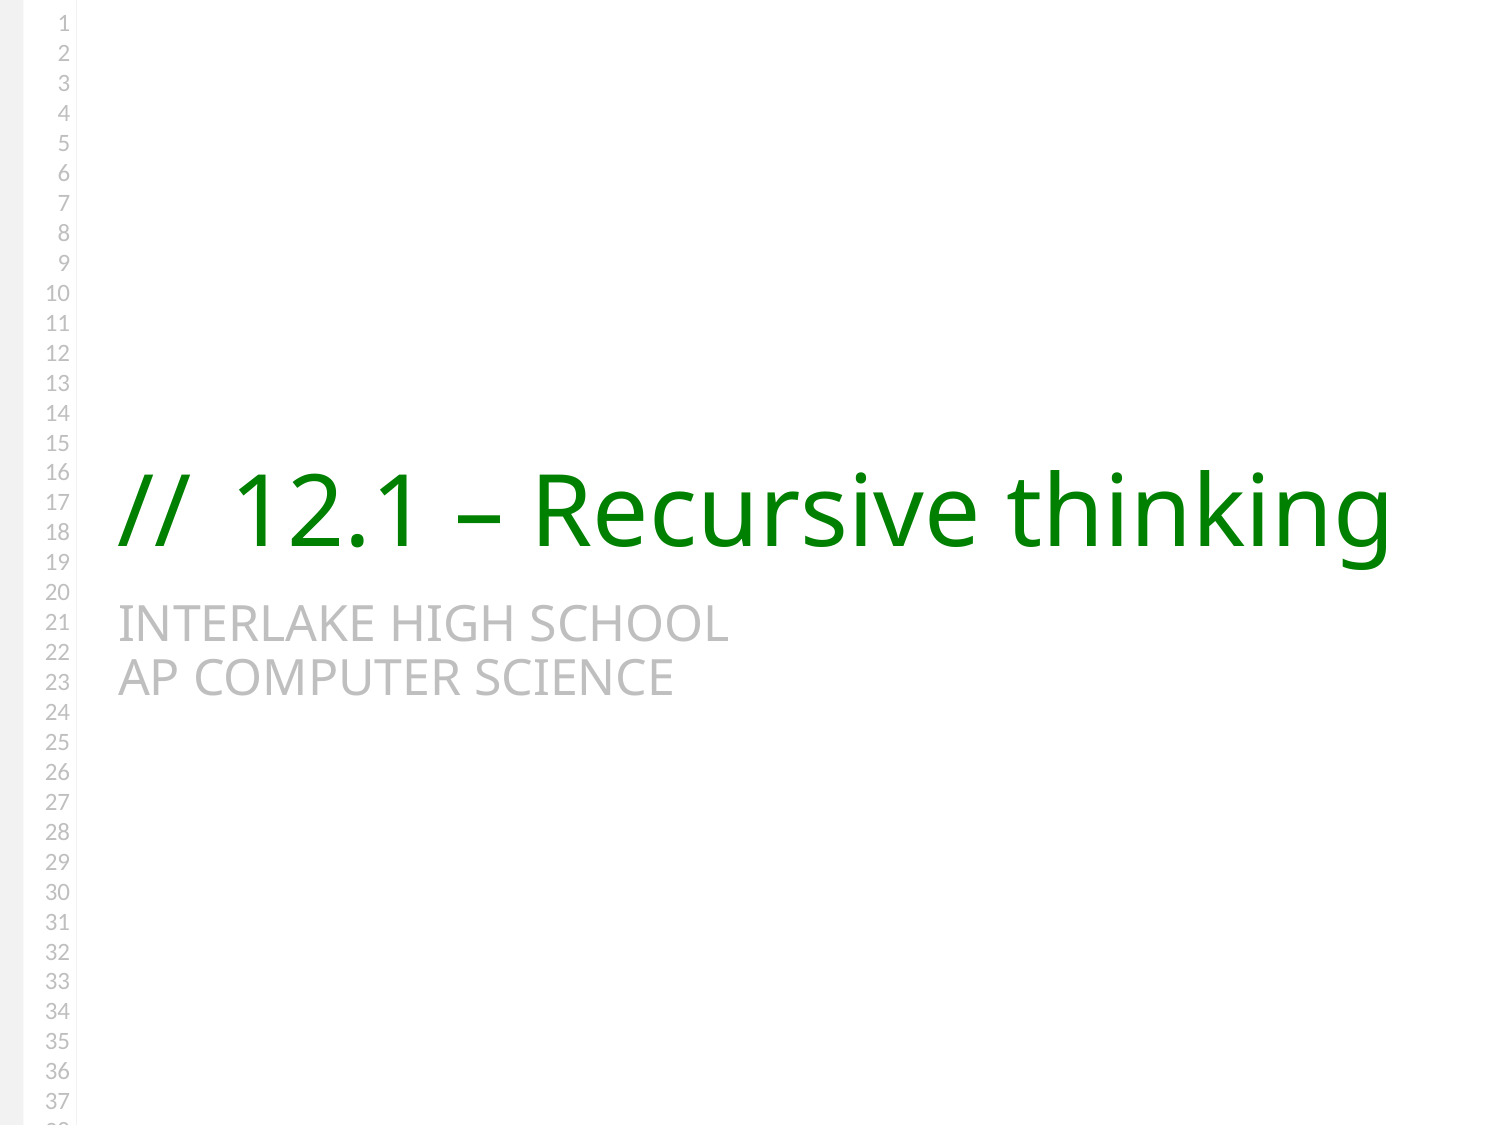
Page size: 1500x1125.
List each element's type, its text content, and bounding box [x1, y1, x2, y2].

title 12.1 – Recursive thinking [215, 429, 1434, 576]
subtitle Interlake High School AP Computer Science [103, 590, 1434, 863]
